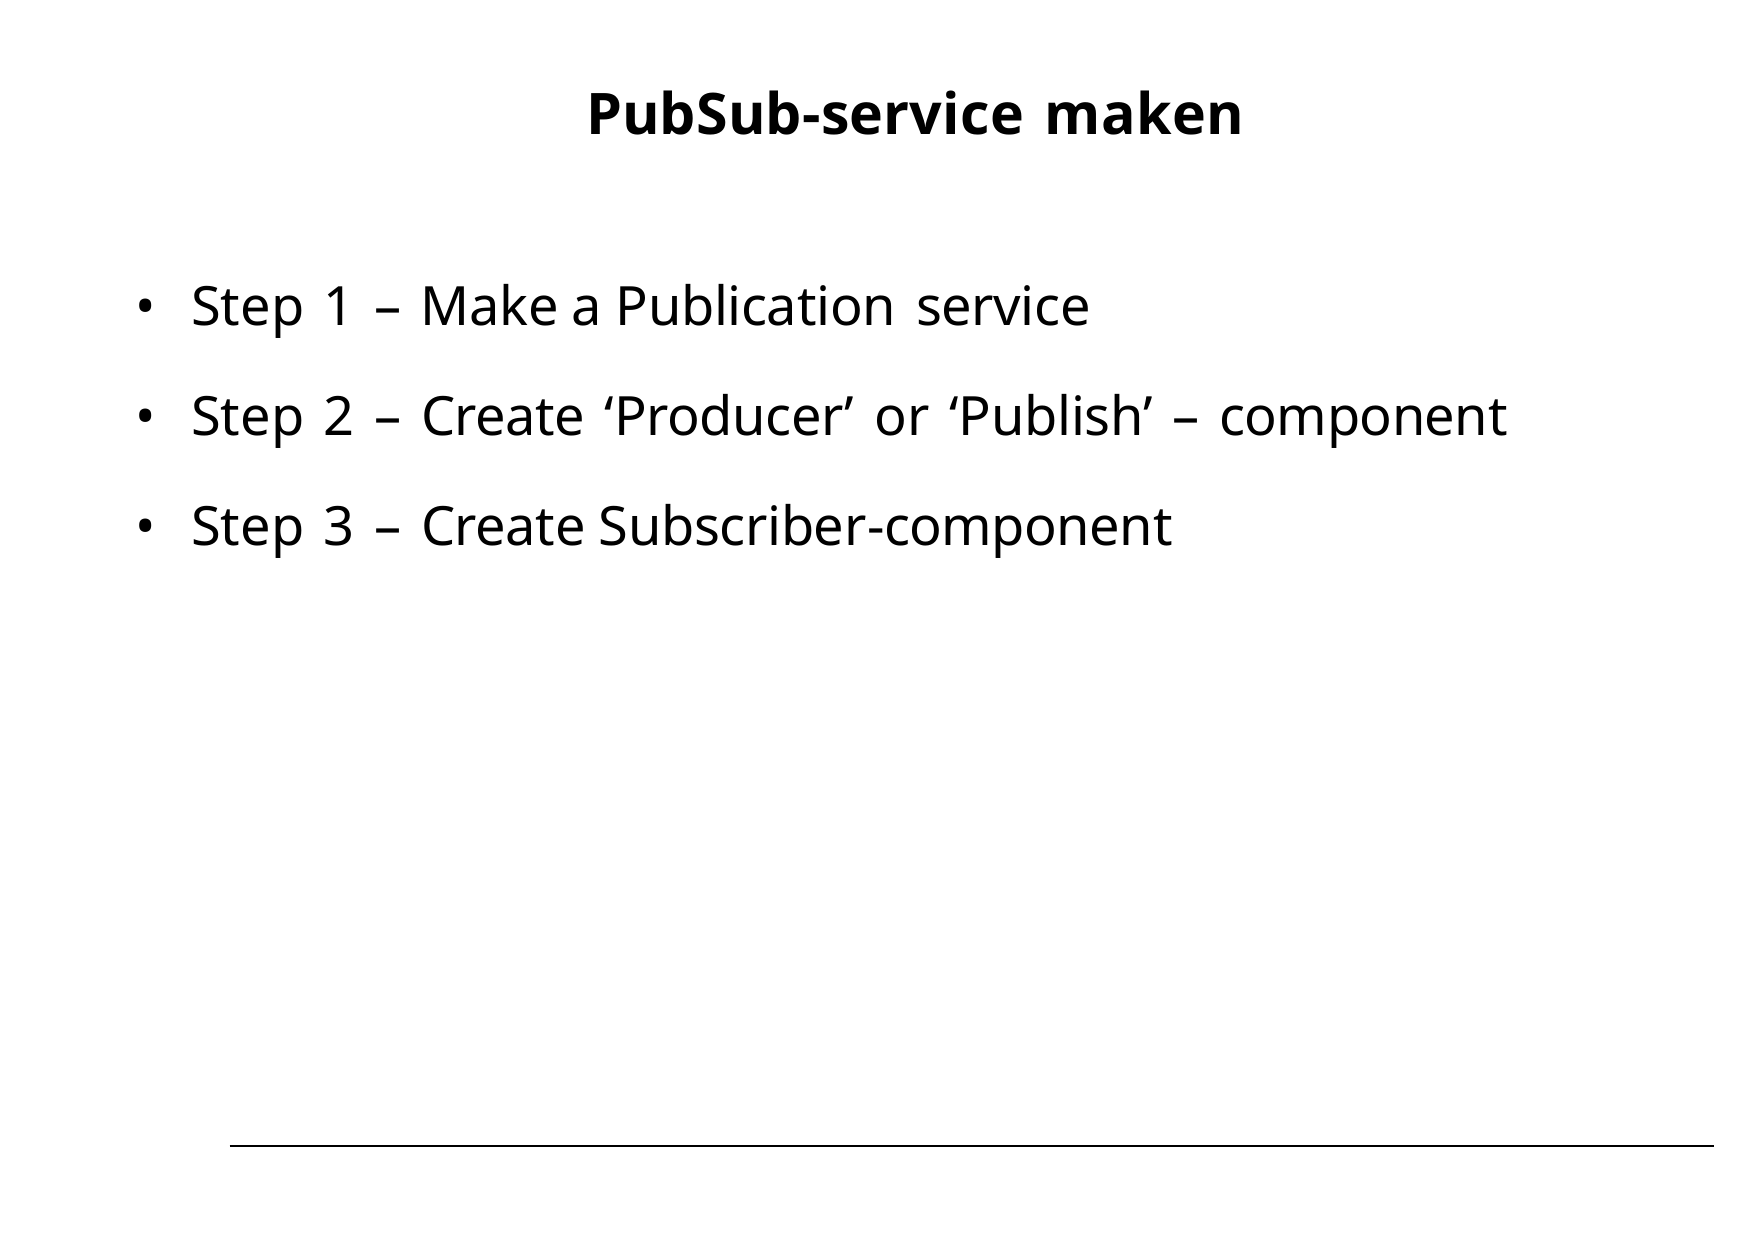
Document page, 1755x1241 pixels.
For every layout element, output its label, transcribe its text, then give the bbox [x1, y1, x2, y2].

text_box Step 1 – Make a Publication service Step 2 – Create ‘Producer’ or ‘Publish’ – component Step 3 – Create Subscriber-component [133, 271, 1755, 557]
title PubSub-service maken [133, 42, 1621, 271]
